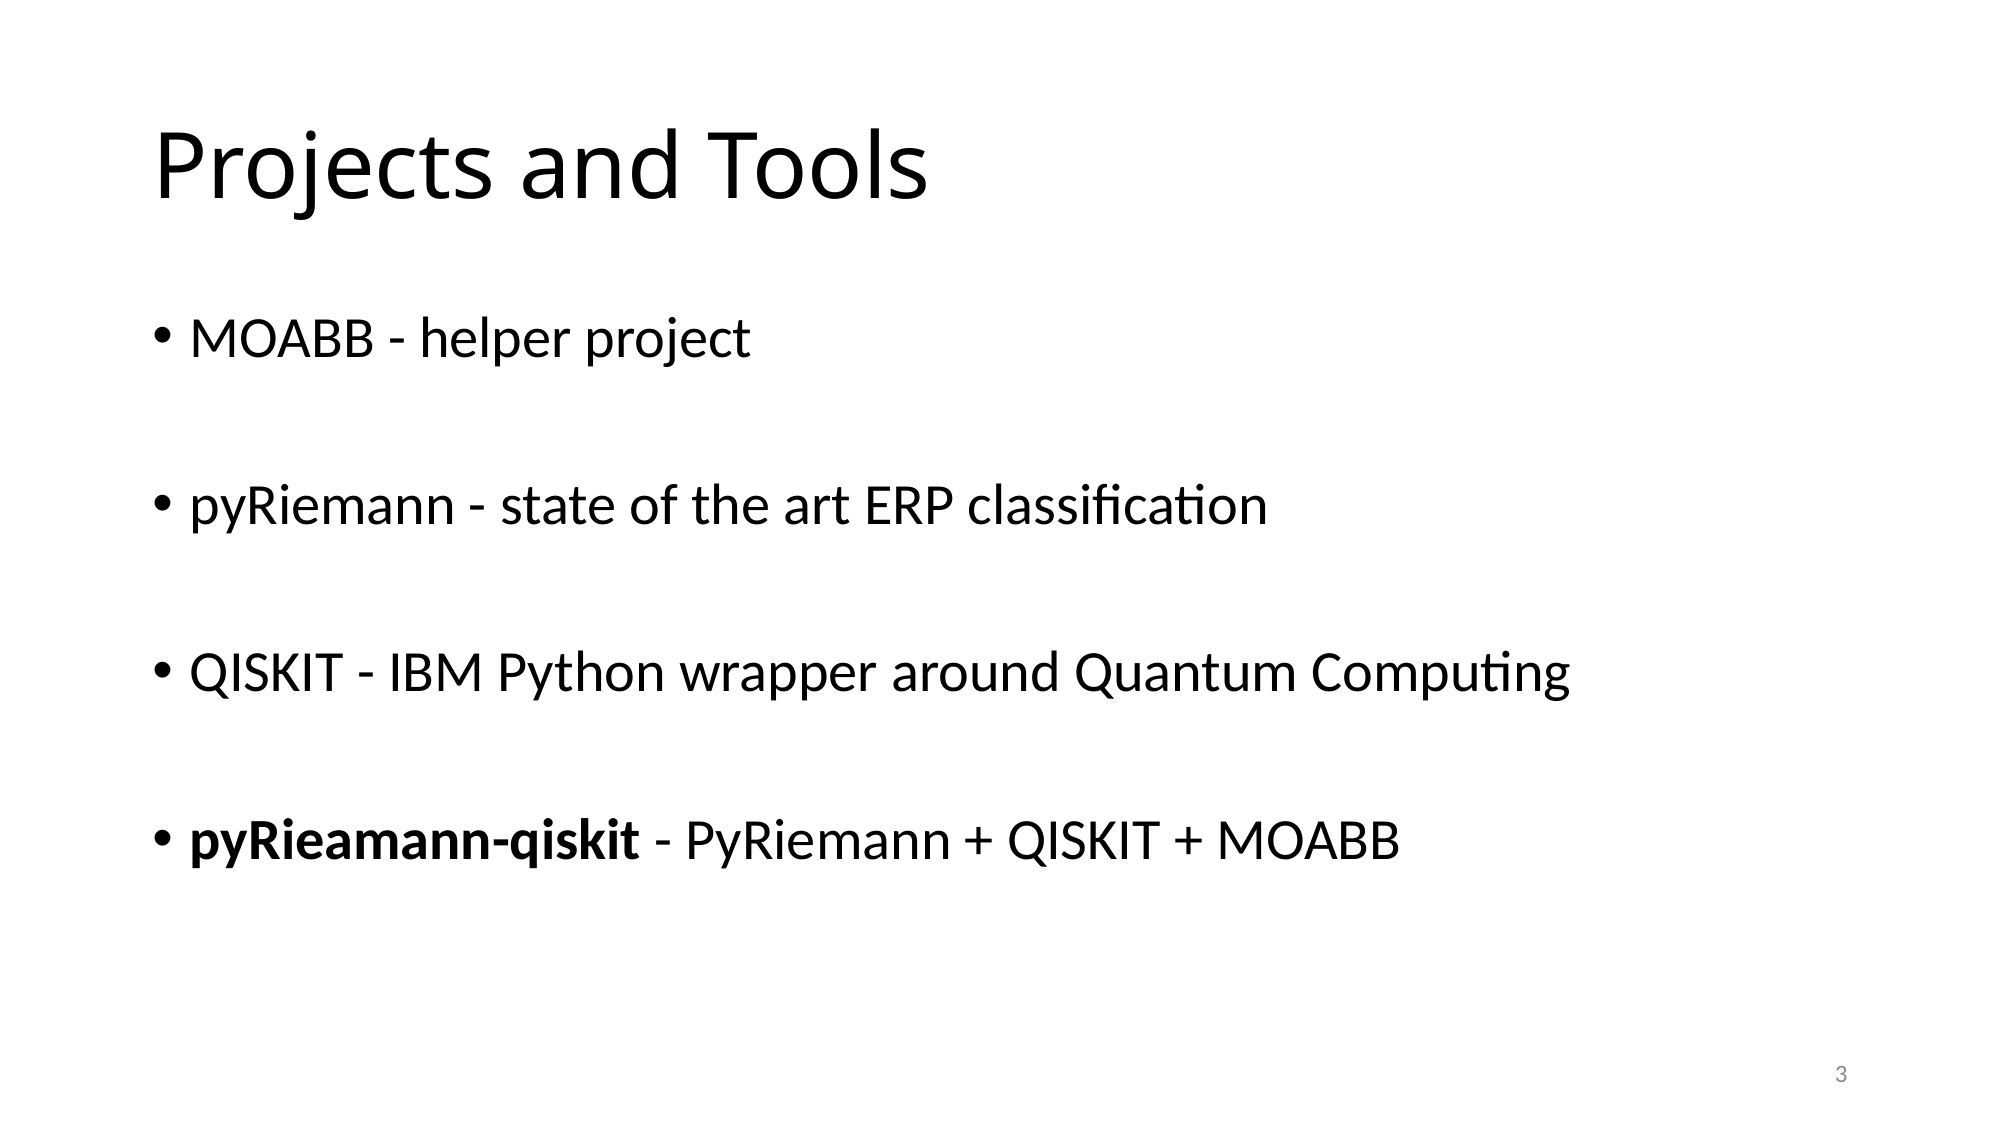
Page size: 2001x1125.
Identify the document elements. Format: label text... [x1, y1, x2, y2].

slide_number 3 [1412, 1042, 1863, 1103]
list MOABB - helper project pyRiemann - state of the art ERP classification QISKIT - IBM Python wrapper around Quantum Computing pyRieamann-qiskit - PyRiemann + QISKIT + MOABB [137, 299, 1863, 1014]
title Projects and Tools [137, 59, 1863, 278]
